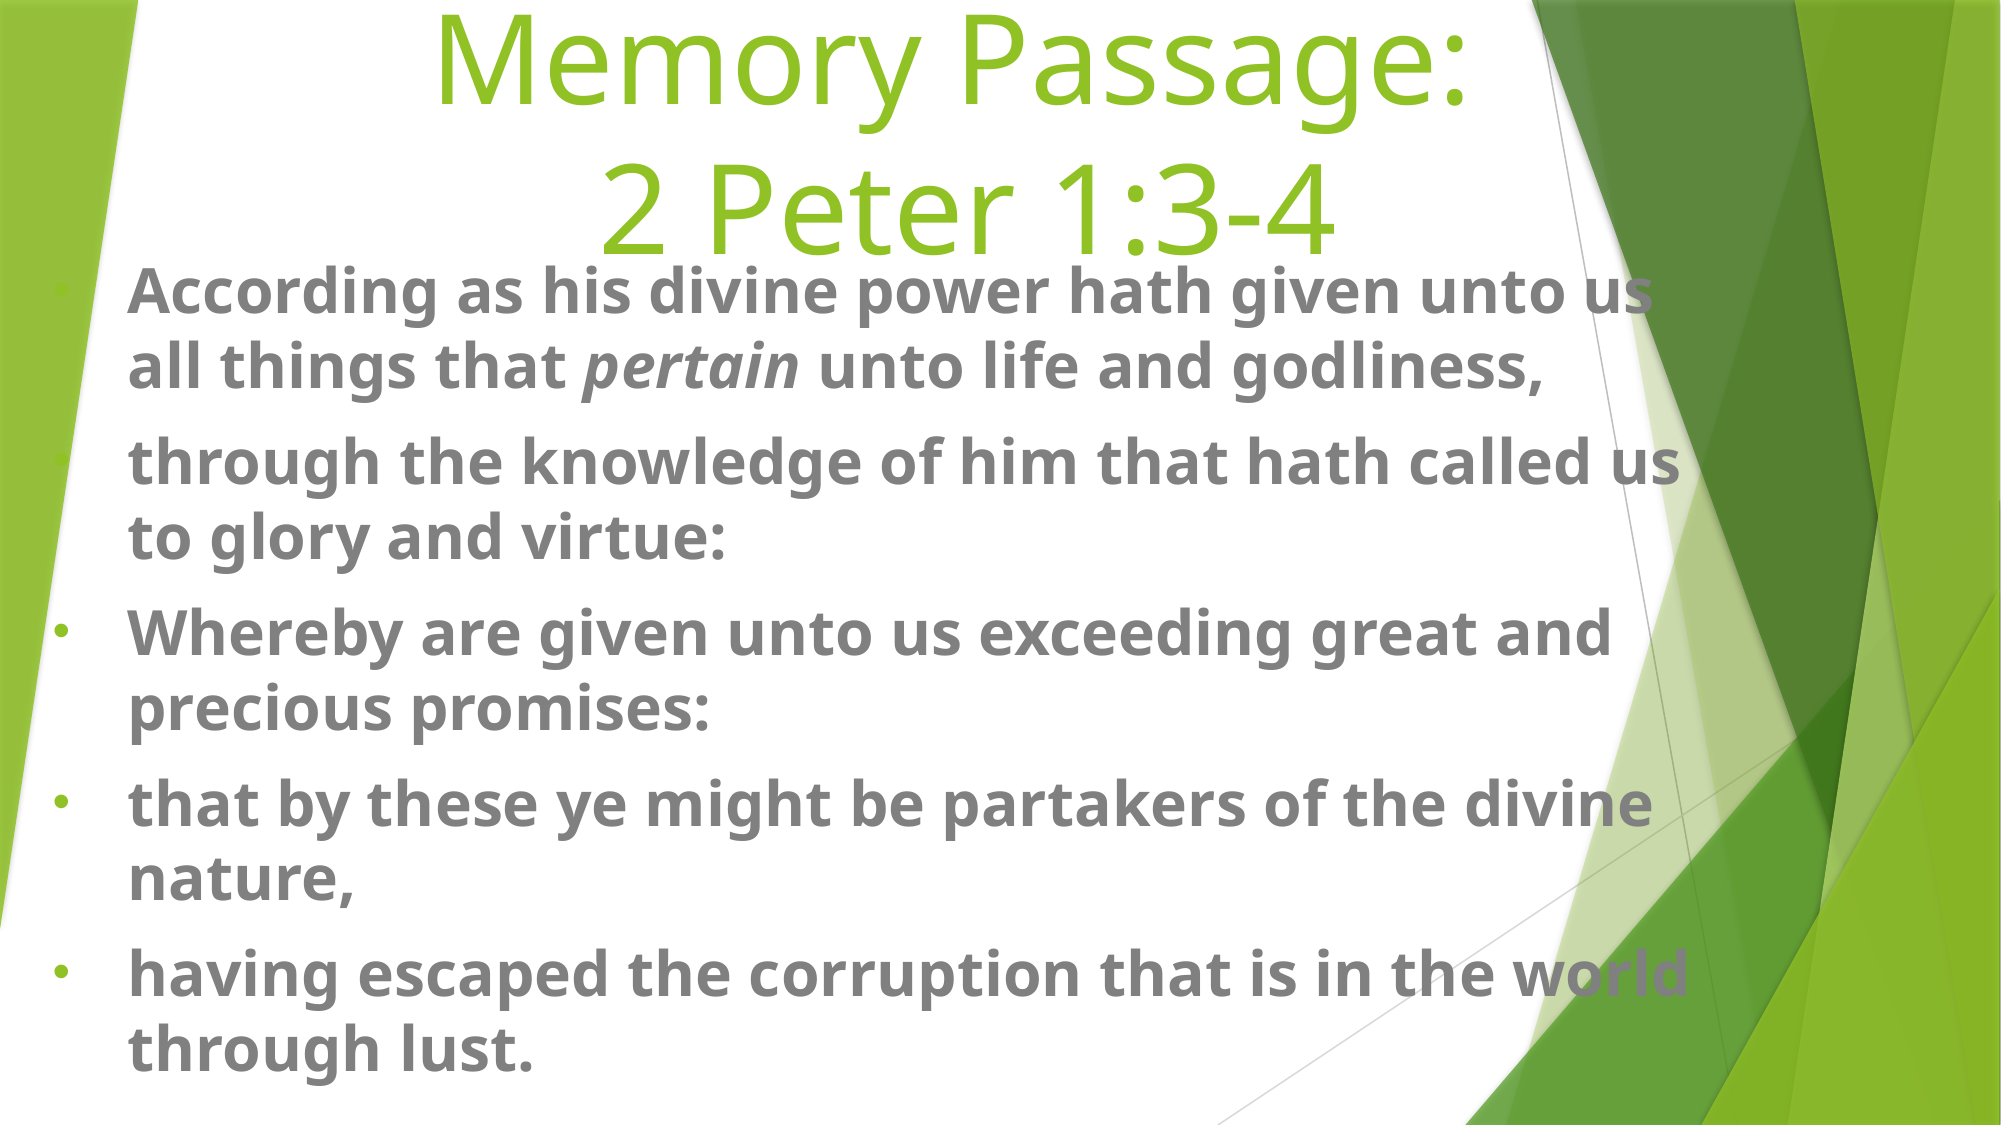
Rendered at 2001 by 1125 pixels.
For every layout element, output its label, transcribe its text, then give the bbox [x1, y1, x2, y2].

subtitle According as his divine power hath given unto us all things that pertain unto life and godliness, through the knowledge of him that hath called us to glory and virtue: Whereby are given unto us exceeding great and precious promises: that by these ye might be partakers of the divine nature, having escaped the corruption that is in the world through lust. [37, 243, 1725, 882]
title Memory Passage: 2 Peter 1:3-4 [275, 99, 1661, 243]
